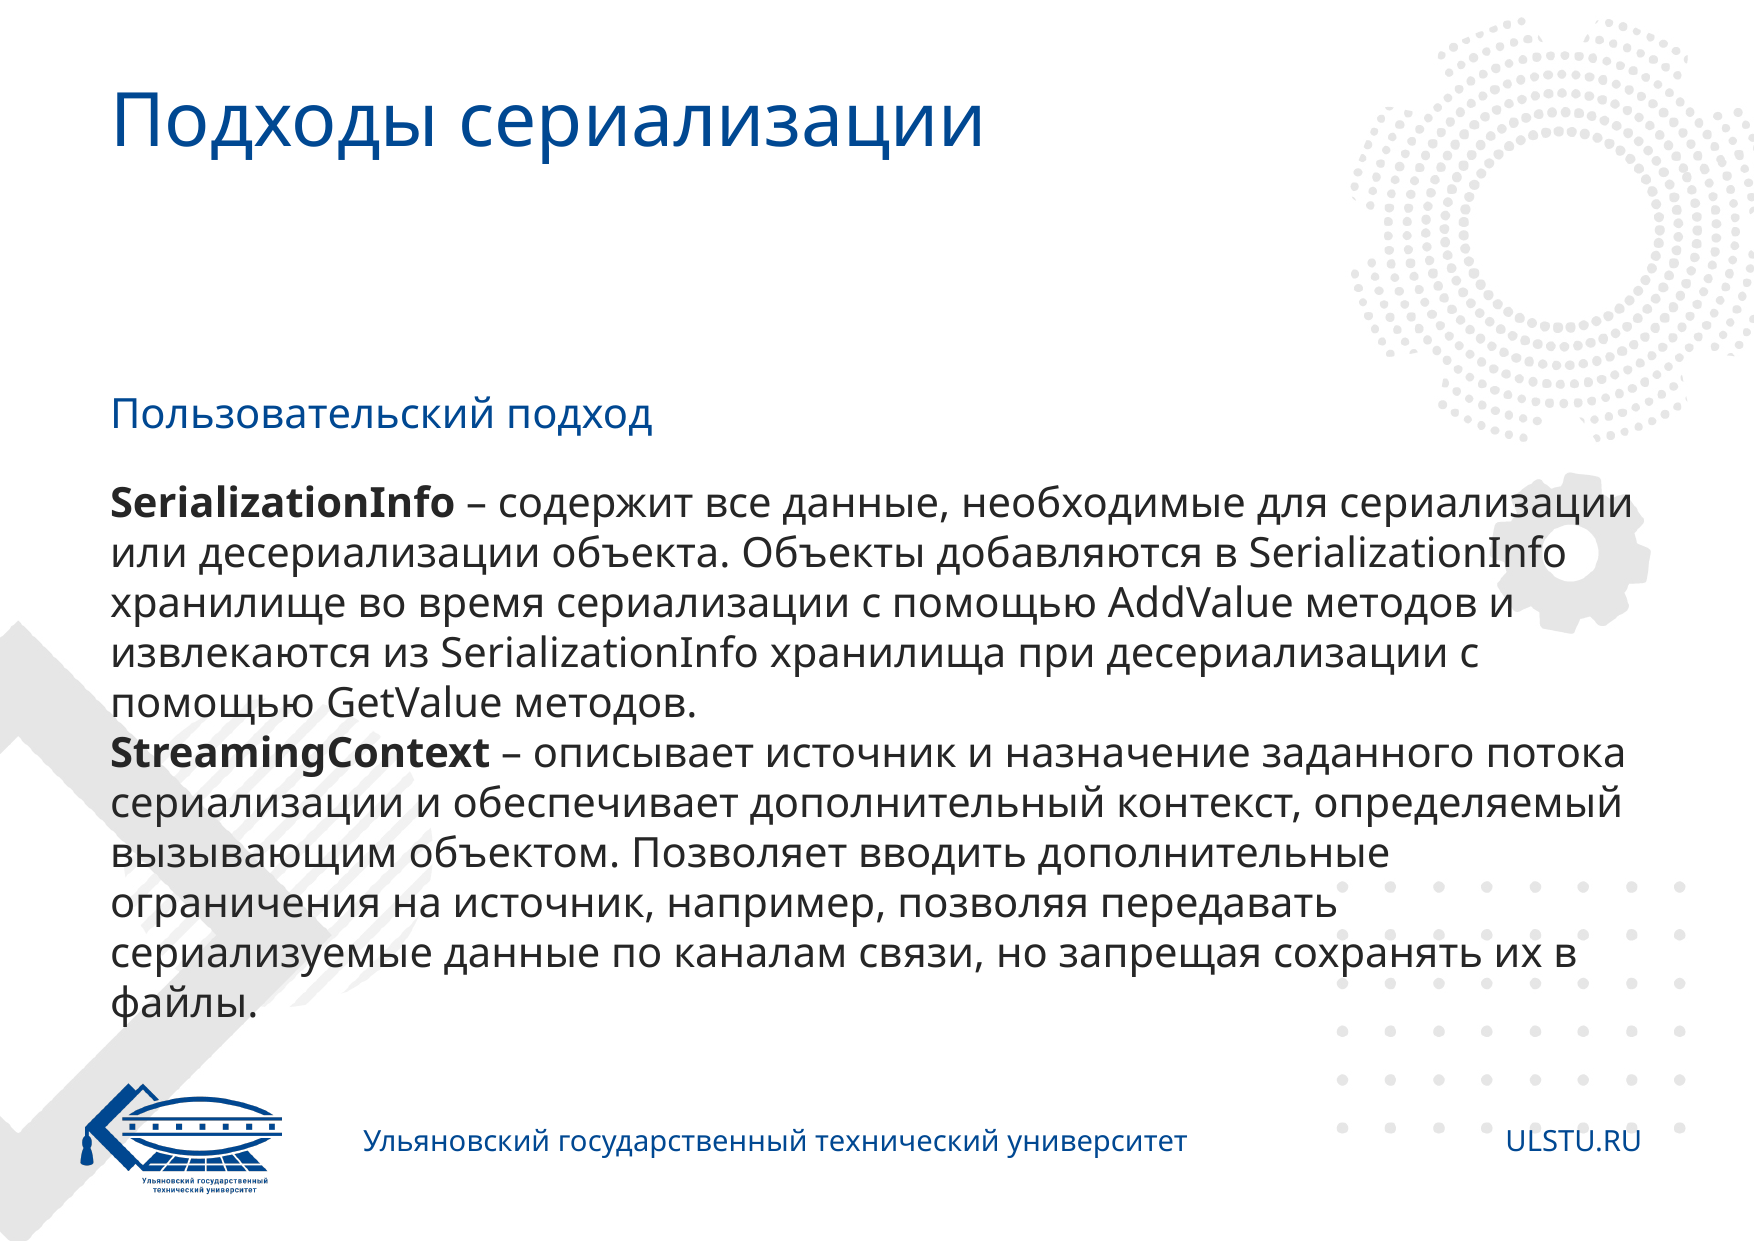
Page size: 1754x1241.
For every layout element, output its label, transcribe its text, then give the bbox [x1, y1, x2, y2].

text_box SerializationInfo – содержит все данные, необходимые для сериализации или десериализации объекта. Объекты добавляются в SerializationInfo хранилище во время сериализации с помощью AddValue методов и извлекаются из SerializationInfo хранилища при десериализации с помощью GetValue методов. StreamingContext – описывает источник и назначение заданного потока сериализации и обеспечивает дополнительный контекст, определяемый вызывающим объектом. Позволяет вводить дополнительные ограничения на источник, например, позволяя передавать сериализуемые данные по каналам связи, но запрещая сохранять их в файлы. [95, 468, 1682, 941]
text_box Ульяновский государственный технический университет [348, 1114, 1278, 1174]
picture [0, 0, 1754, 1241]
text_box ULSTU.RU [1490, 1114, 1700, 1174]
text_box Подходы сериализации [95, 64, 1682, 183]
text_box Пользовательский подход [95, 379, 1682, 468]
